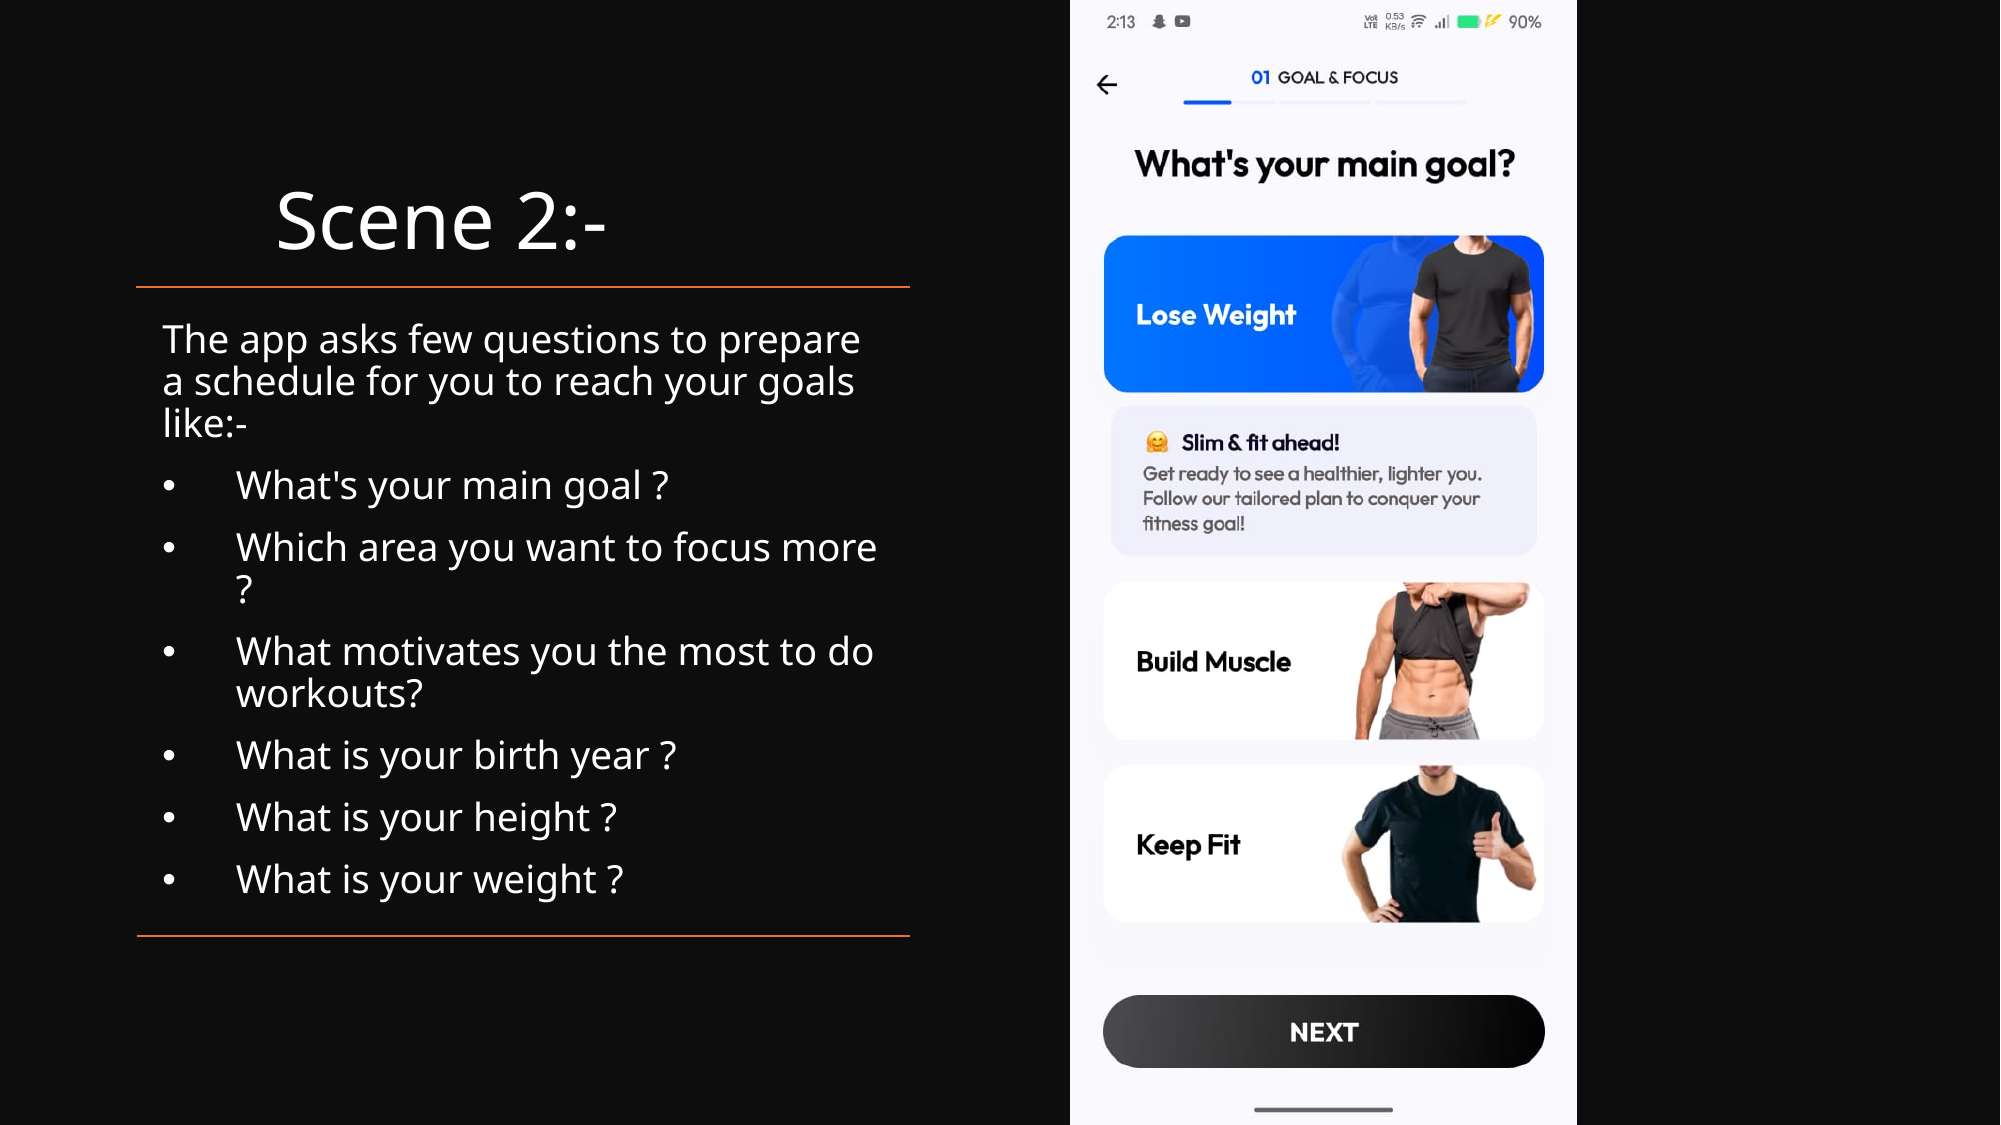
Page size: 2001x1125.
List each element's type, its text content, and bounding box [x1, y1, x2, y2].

text_box [0, 0, 1069, 1125]
text_box [1578, 0, 2000, 1125]
list The app asks few questions to prepare a schedule for you to reach your goals like:- What's your main goal ? Which area you want to focus more ? What motivates you the most to do workouts? What is your birth year ? What is your height ? What is your weight ? [147, 313, 900, 912]
title Scene 2:- [137, 73, 910, 275]
picture [1069, 0, 1578, 1125]
